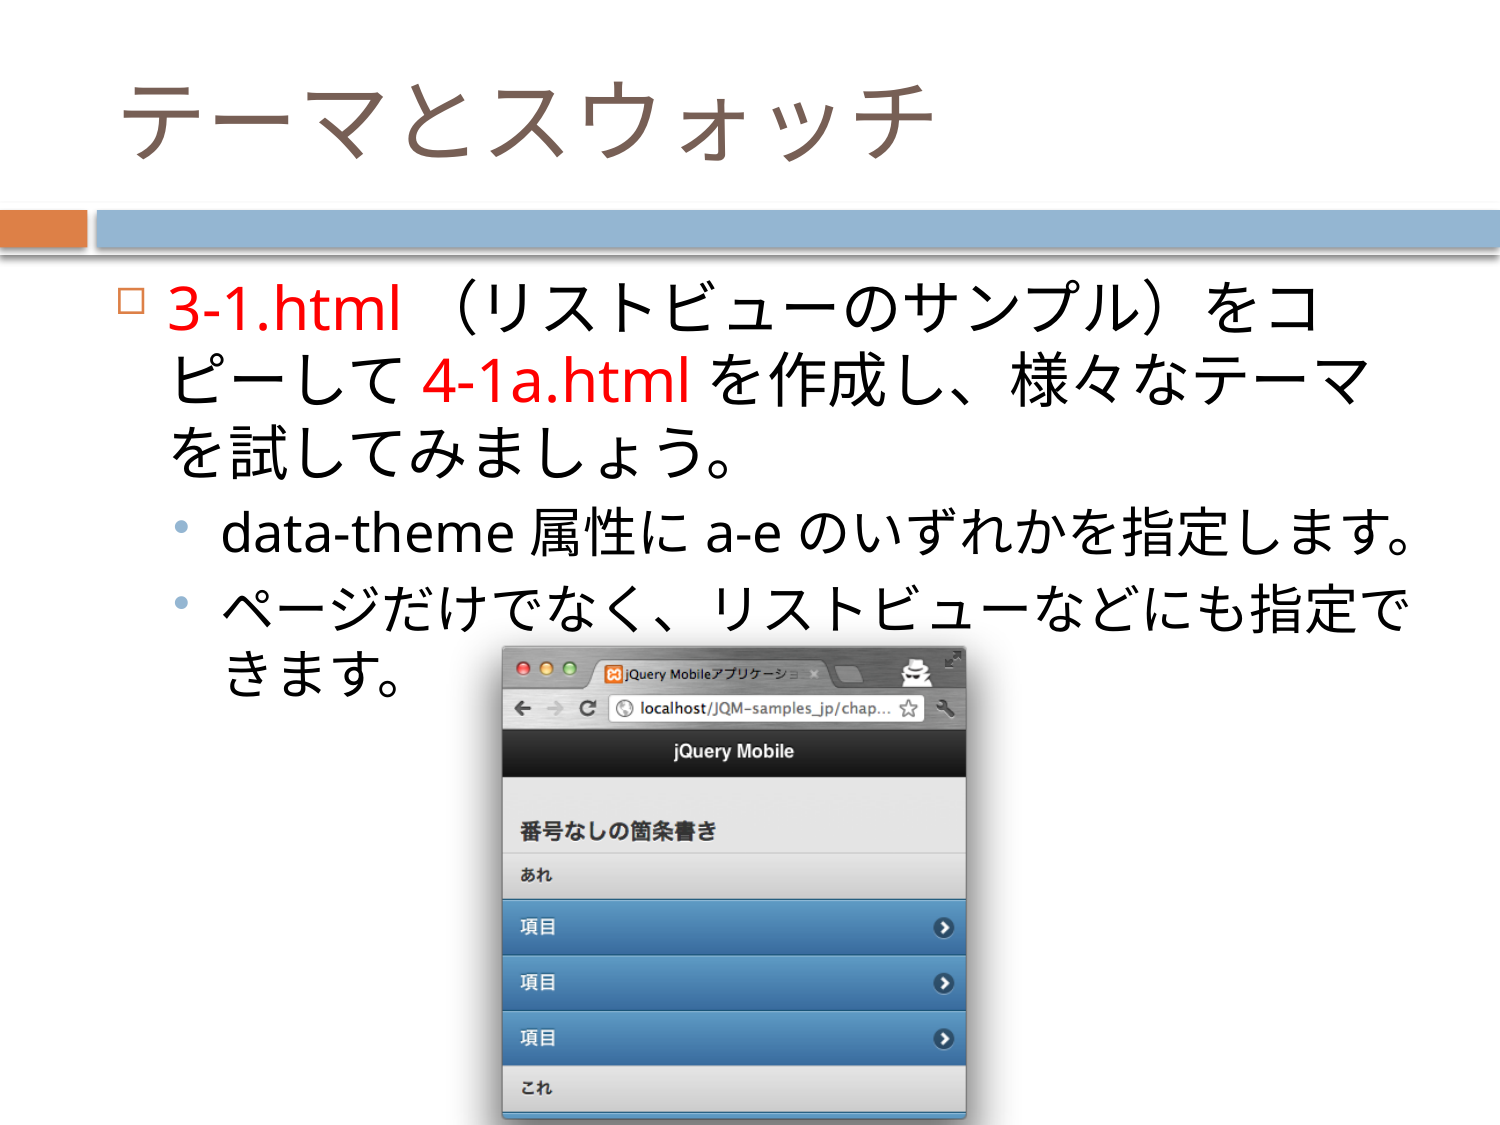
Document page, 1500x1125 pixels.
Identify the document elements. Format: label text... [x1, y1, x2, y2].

picture [345, 605, 1032, 1125]
list 3-1.html（リストビューのサンプル）をコピーして4-1a.htmlを作成し、様々なテーマを試してみましょう。 data-theme属性にa-eのいずれかを指定します。 ページだけでなく、リストビューなどにも指定できます。 [100, 262, 1438, 1000]
title テーマとスウォッチ [100, 37, 1438, 200]
